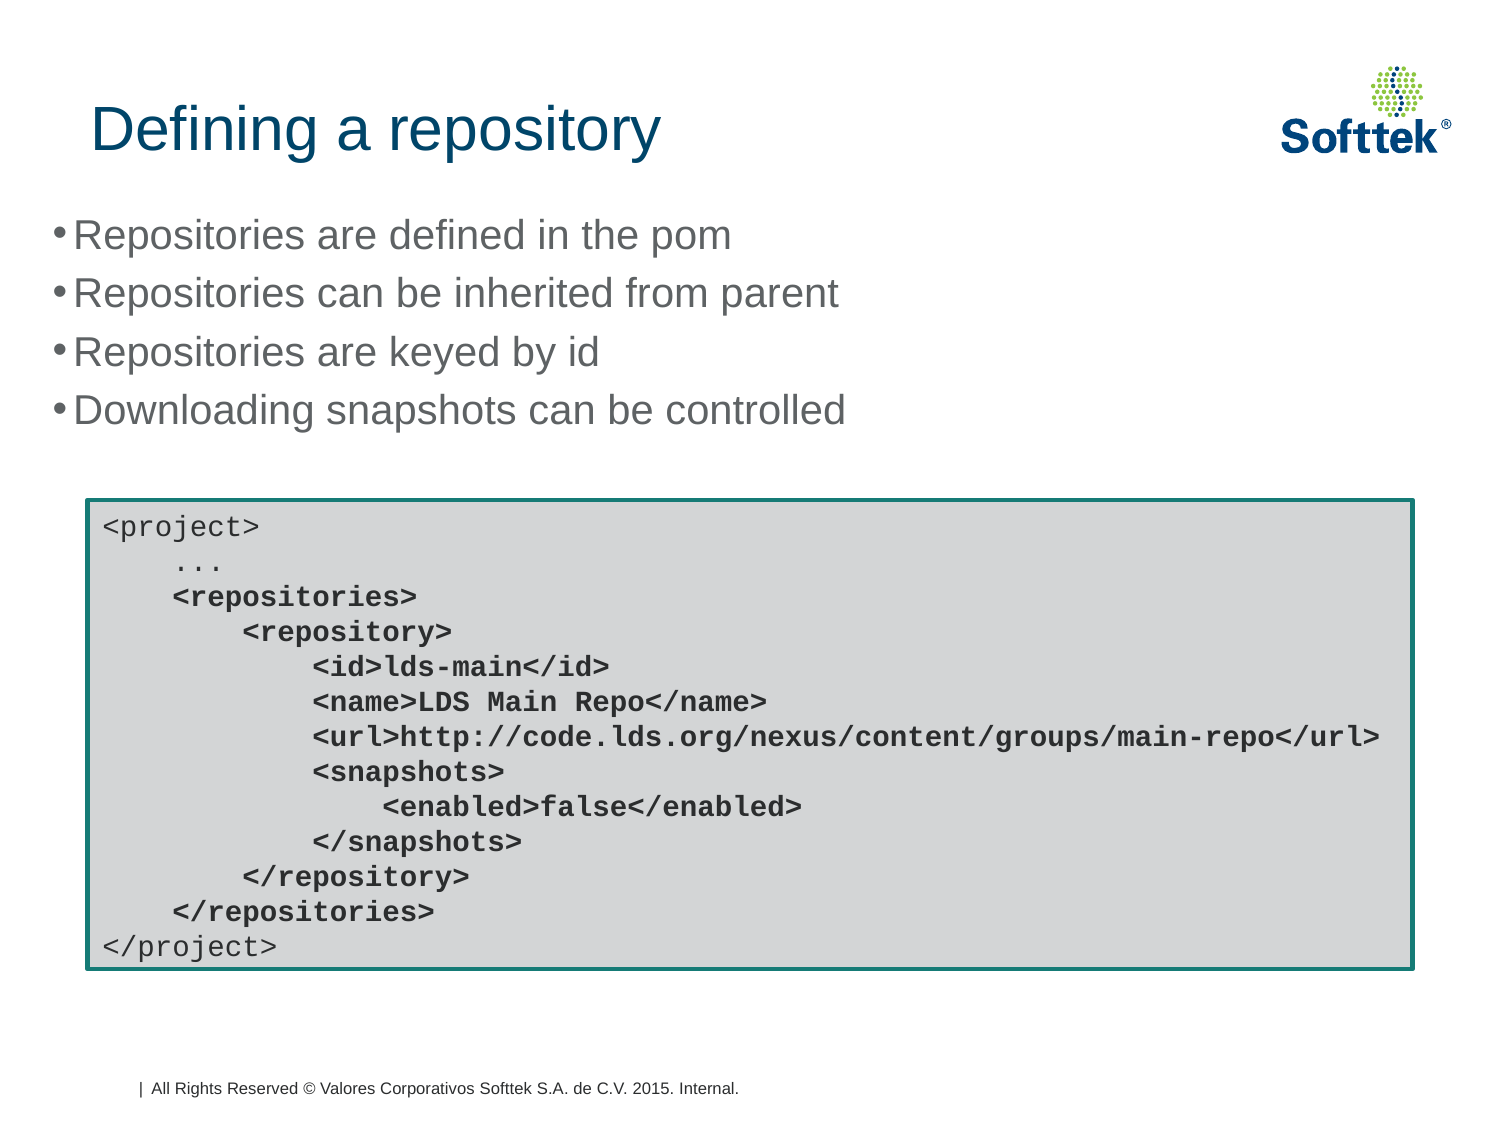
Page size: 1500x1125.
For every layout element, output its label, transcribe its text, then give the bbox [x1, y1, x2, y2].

list Repositories are defined in the pom Repositories can be inherited from parent Repositories are keyed by id Downloading snapshots can be controlled [37, 200, 1463, 500]
title Defining a repository [74, 31, 1256, 172]
text_box <project> ... <repositories> <repository> <id>lds-main</id> <name>LDS Main Repo</name> <url>http://code.lds.org/nexus/content/groups/main-repo</url> <snapshots> <enabled>false</enabled> </snapshots> </repository> </repositories> </project> [87, 499, 1413, 970]
